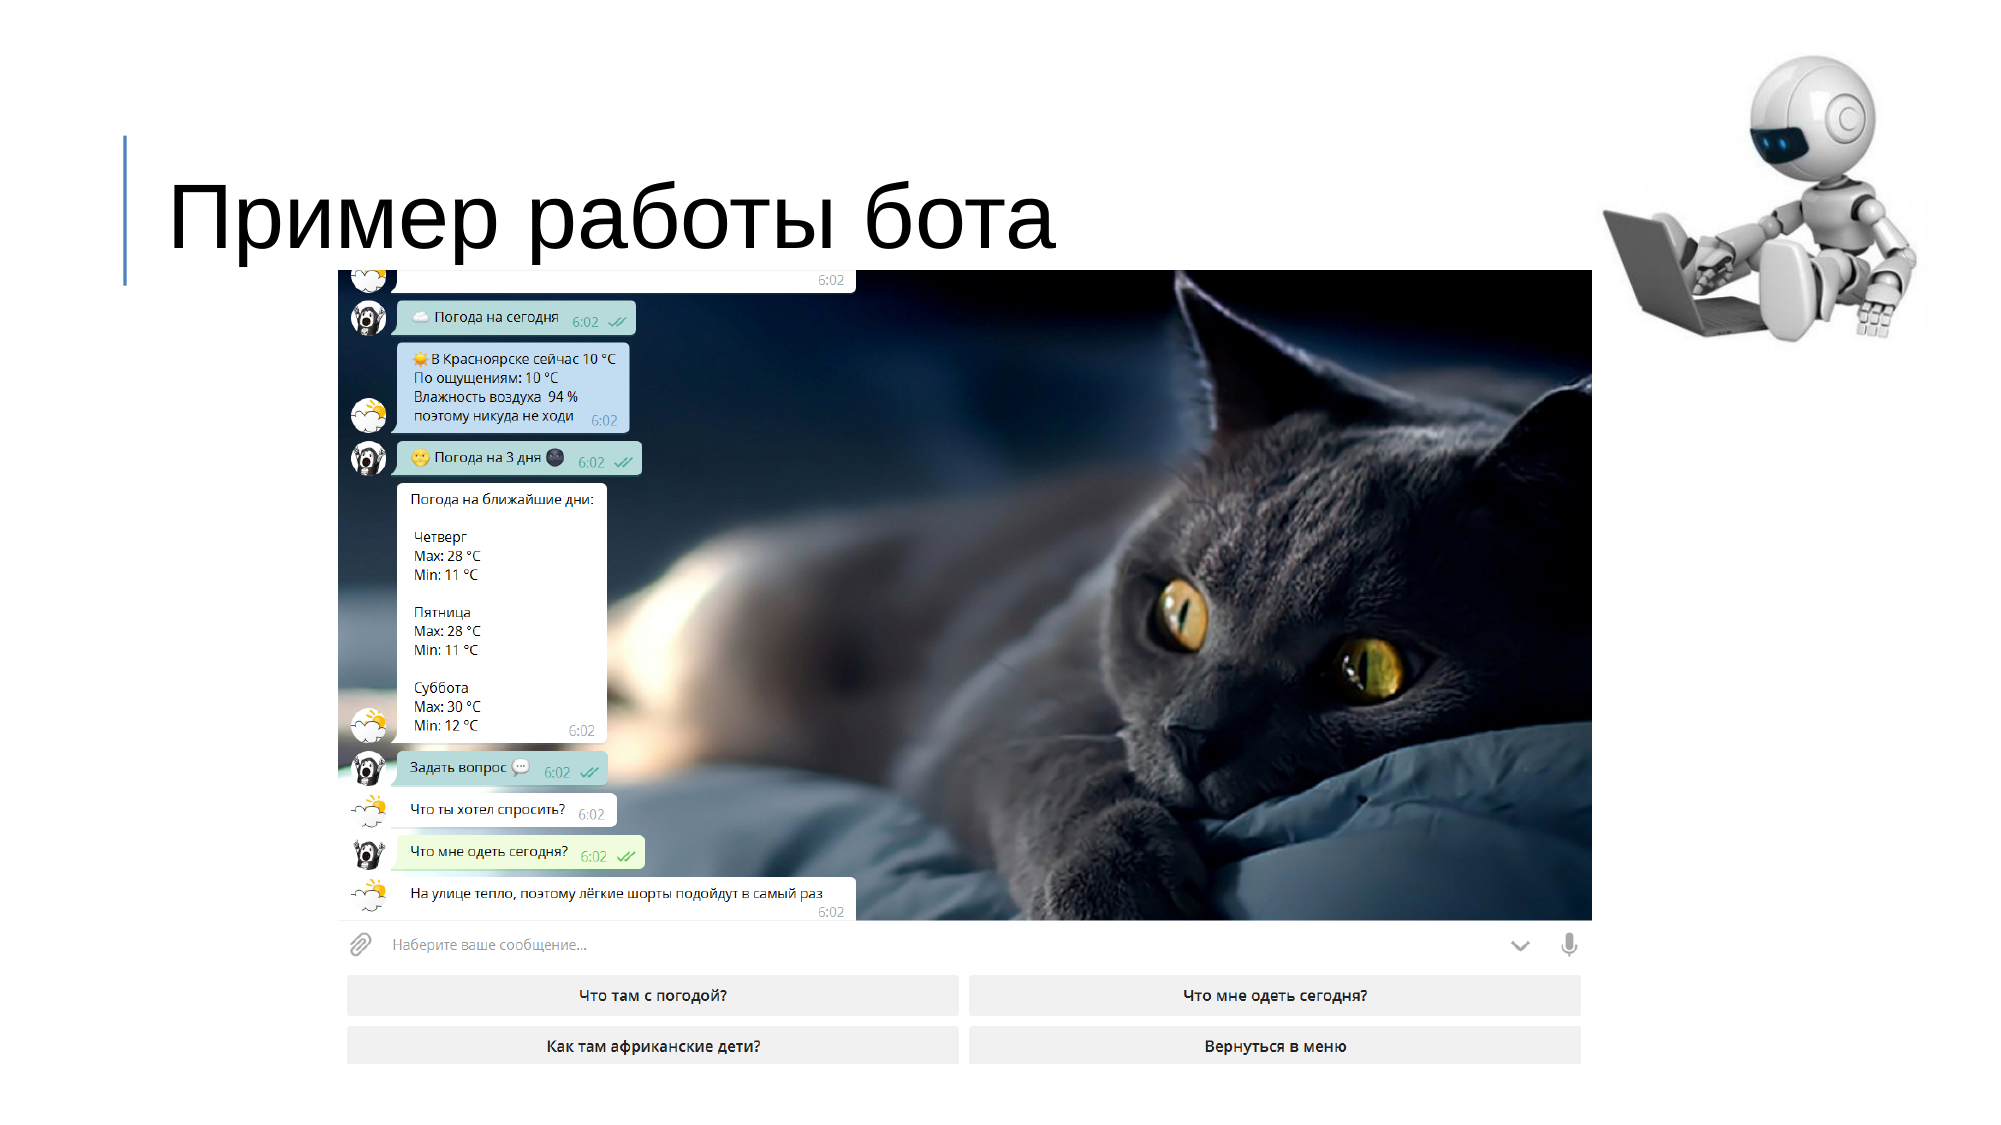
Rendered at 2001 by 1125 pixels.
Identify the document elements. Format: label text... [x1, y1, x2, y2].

picture [1594, 51, 1930, 387]
picture [338, 265, 1592, 1064]
title Пример работы бота [168, 96, 1589, 342]
